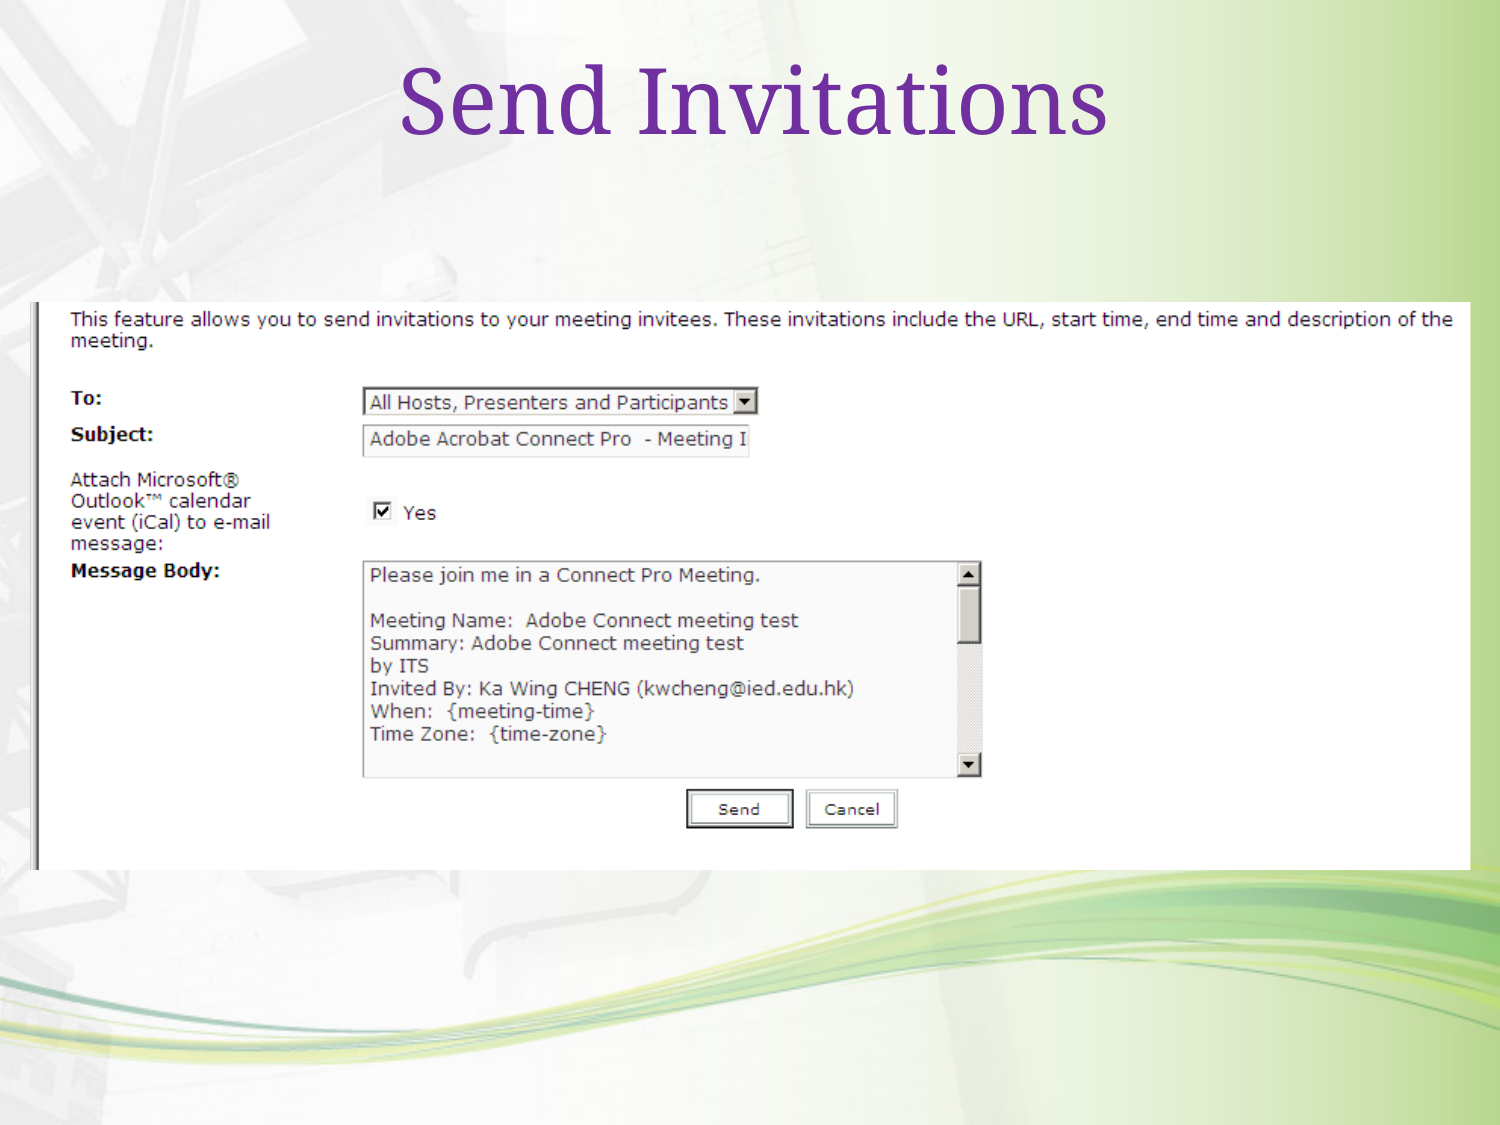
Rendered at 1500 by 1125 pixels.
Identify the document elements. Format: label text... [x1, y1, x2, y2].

title Send Invitations [116, 34, 1393, 162]
picture [0, 0, 1500, 1125]
